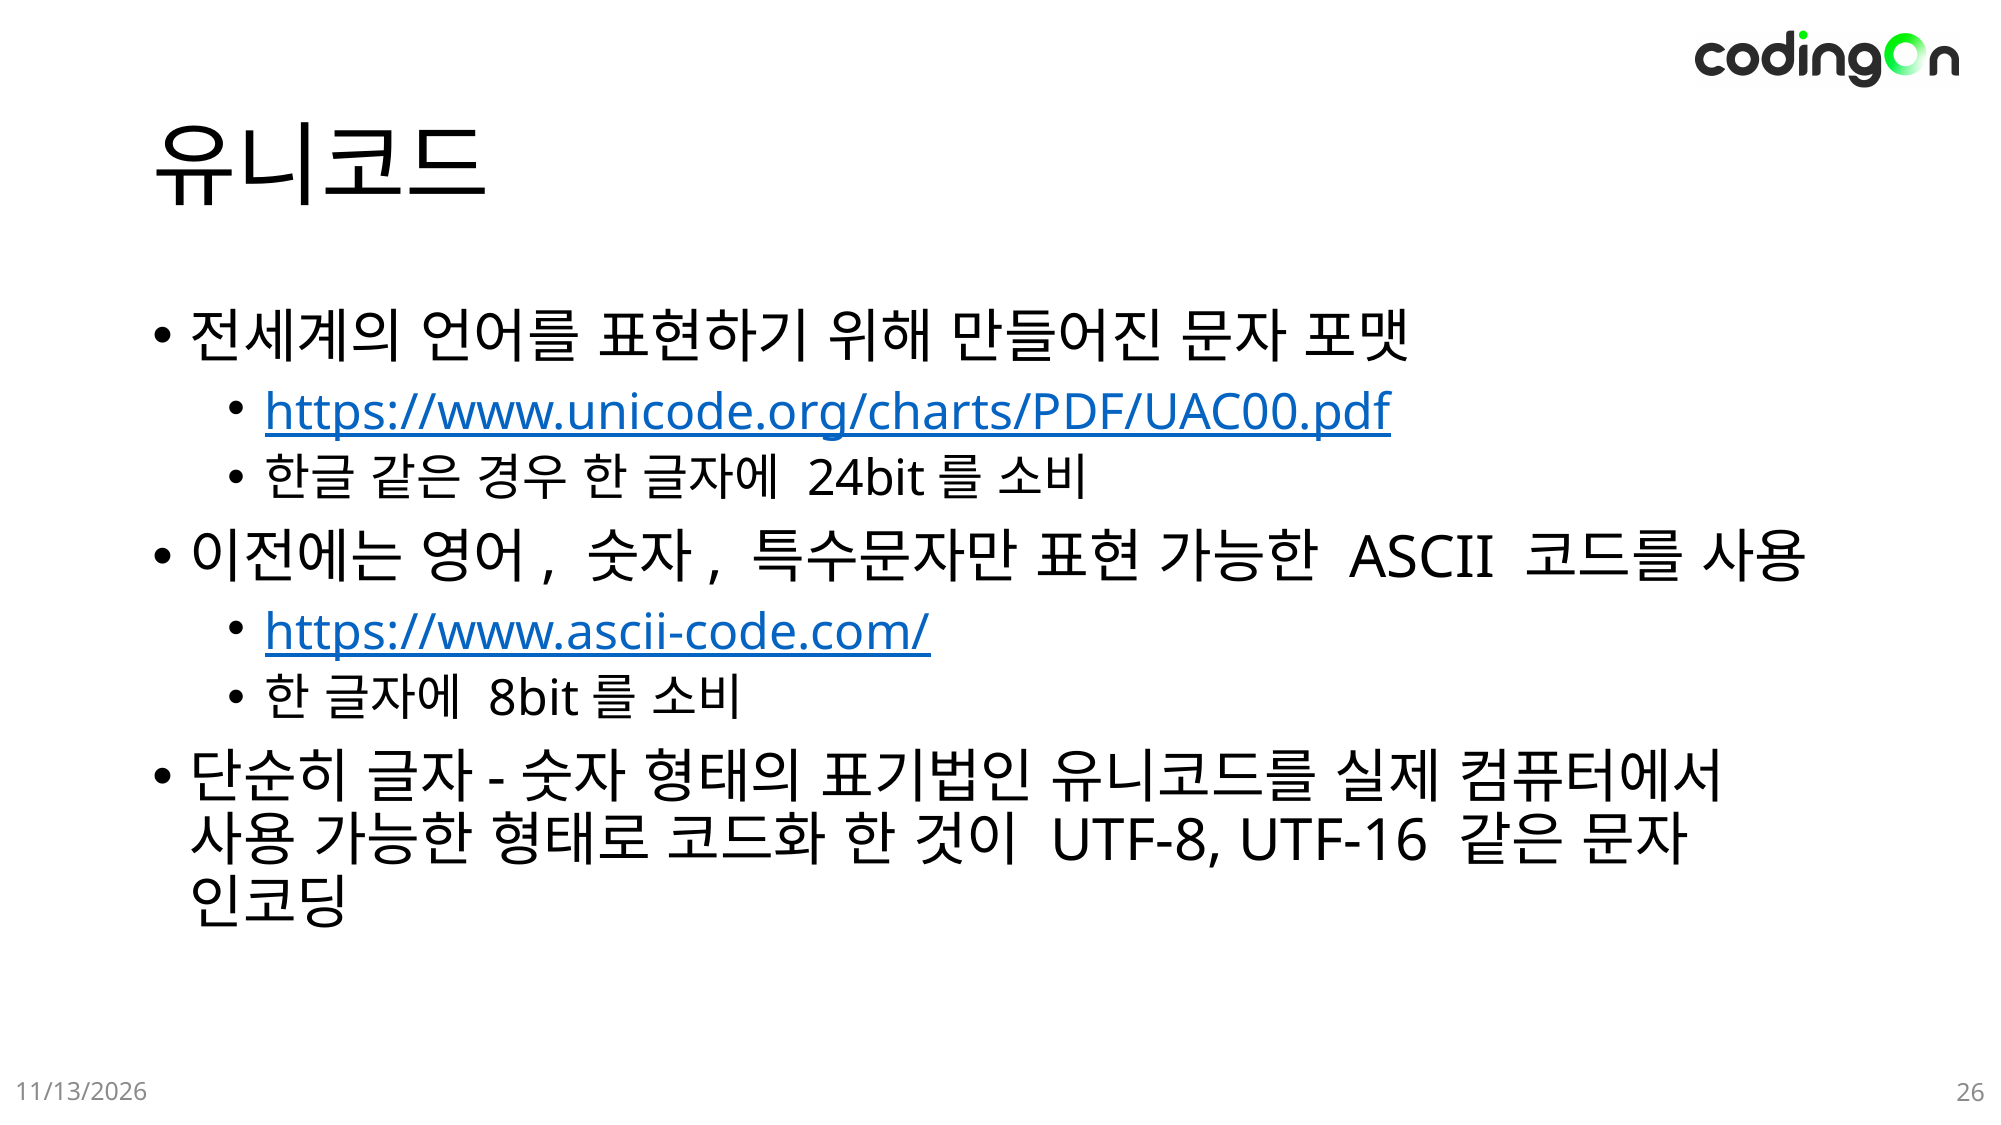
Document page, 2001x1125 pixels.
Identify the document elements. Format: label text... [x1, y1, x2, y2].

slide_number 12-22(Sun) [0, 1062, 450, 1123]
picture [1695, 30, 1959, 88]
slide_number 26 [1550, 1063, 2000, 1124]
list 전세계의 언어를 표현하기 위해 만들어진 문자 포맷 https://www.unicode.org/charts/PDF/UAC00.pdf 한글 같은 경우 한 글자에 24bit를 소비 이전에는 영어, 숫자, 특수문자만 표현 가능한 ASCII 코드를 사용 https://www.ascii-code.com/ 한 글자에 8bit를 소비 단순히 글자-숫자 형태의 표기법인 유니코드를 실제 컴퓨터에서 사용 가능한 형태로 코드화 한 것이 UTF-8, UTF-16 같은 문자 인코딩 [137, 299, 1863, 1014]
title 유니코드 [137, 59, 1863, 278]
